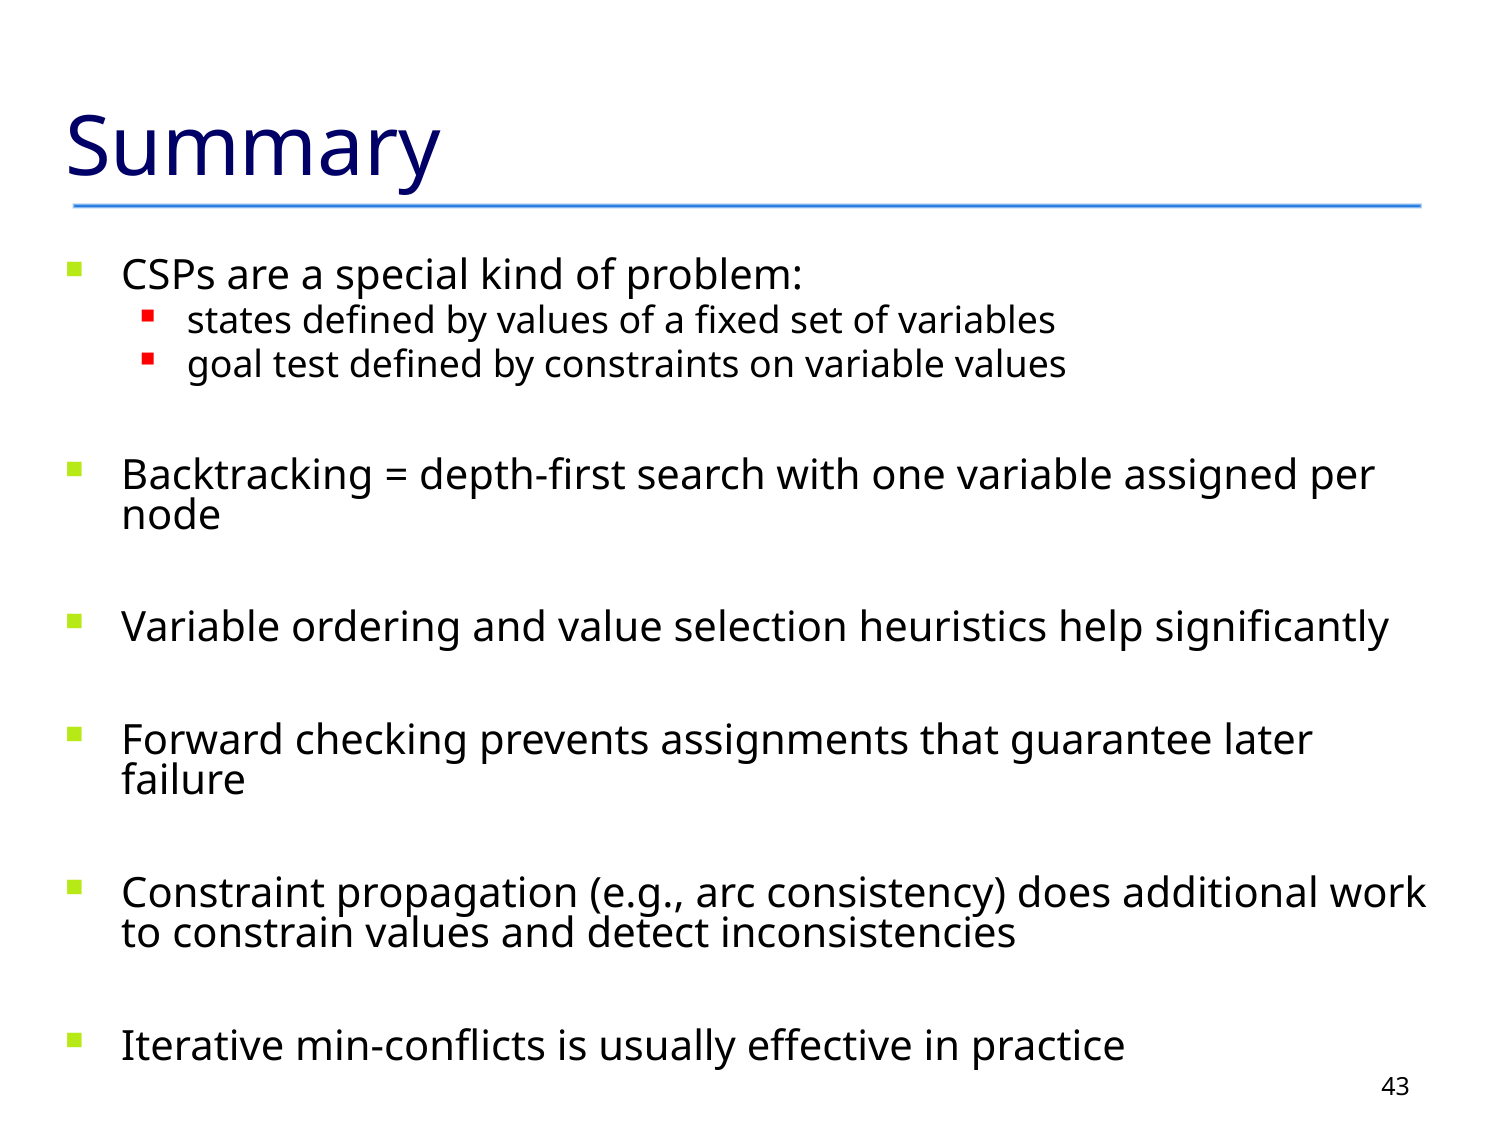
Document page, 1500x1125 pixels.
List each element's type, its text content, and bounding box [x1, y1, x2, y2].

slide_number 43 [1112, 1037, 1426, 1113]
list CSPs are a special kind of problem: states defined by values of a fixed set of variables goal test defined by constraints on variable values Backtracking = depth-first search with one variable assigned per node Variable ordering and value selection heuristics help significantly Forward checking prevents assignments that guarantee later failure Constraint propagation (e.g., arc consistency) does additional work to constrain values and detect inconsistencies Iterative min-conflicts is usually effective in practice [50, 249, 1463, 1006]
title Summary [50, 12, 1468, 200]
